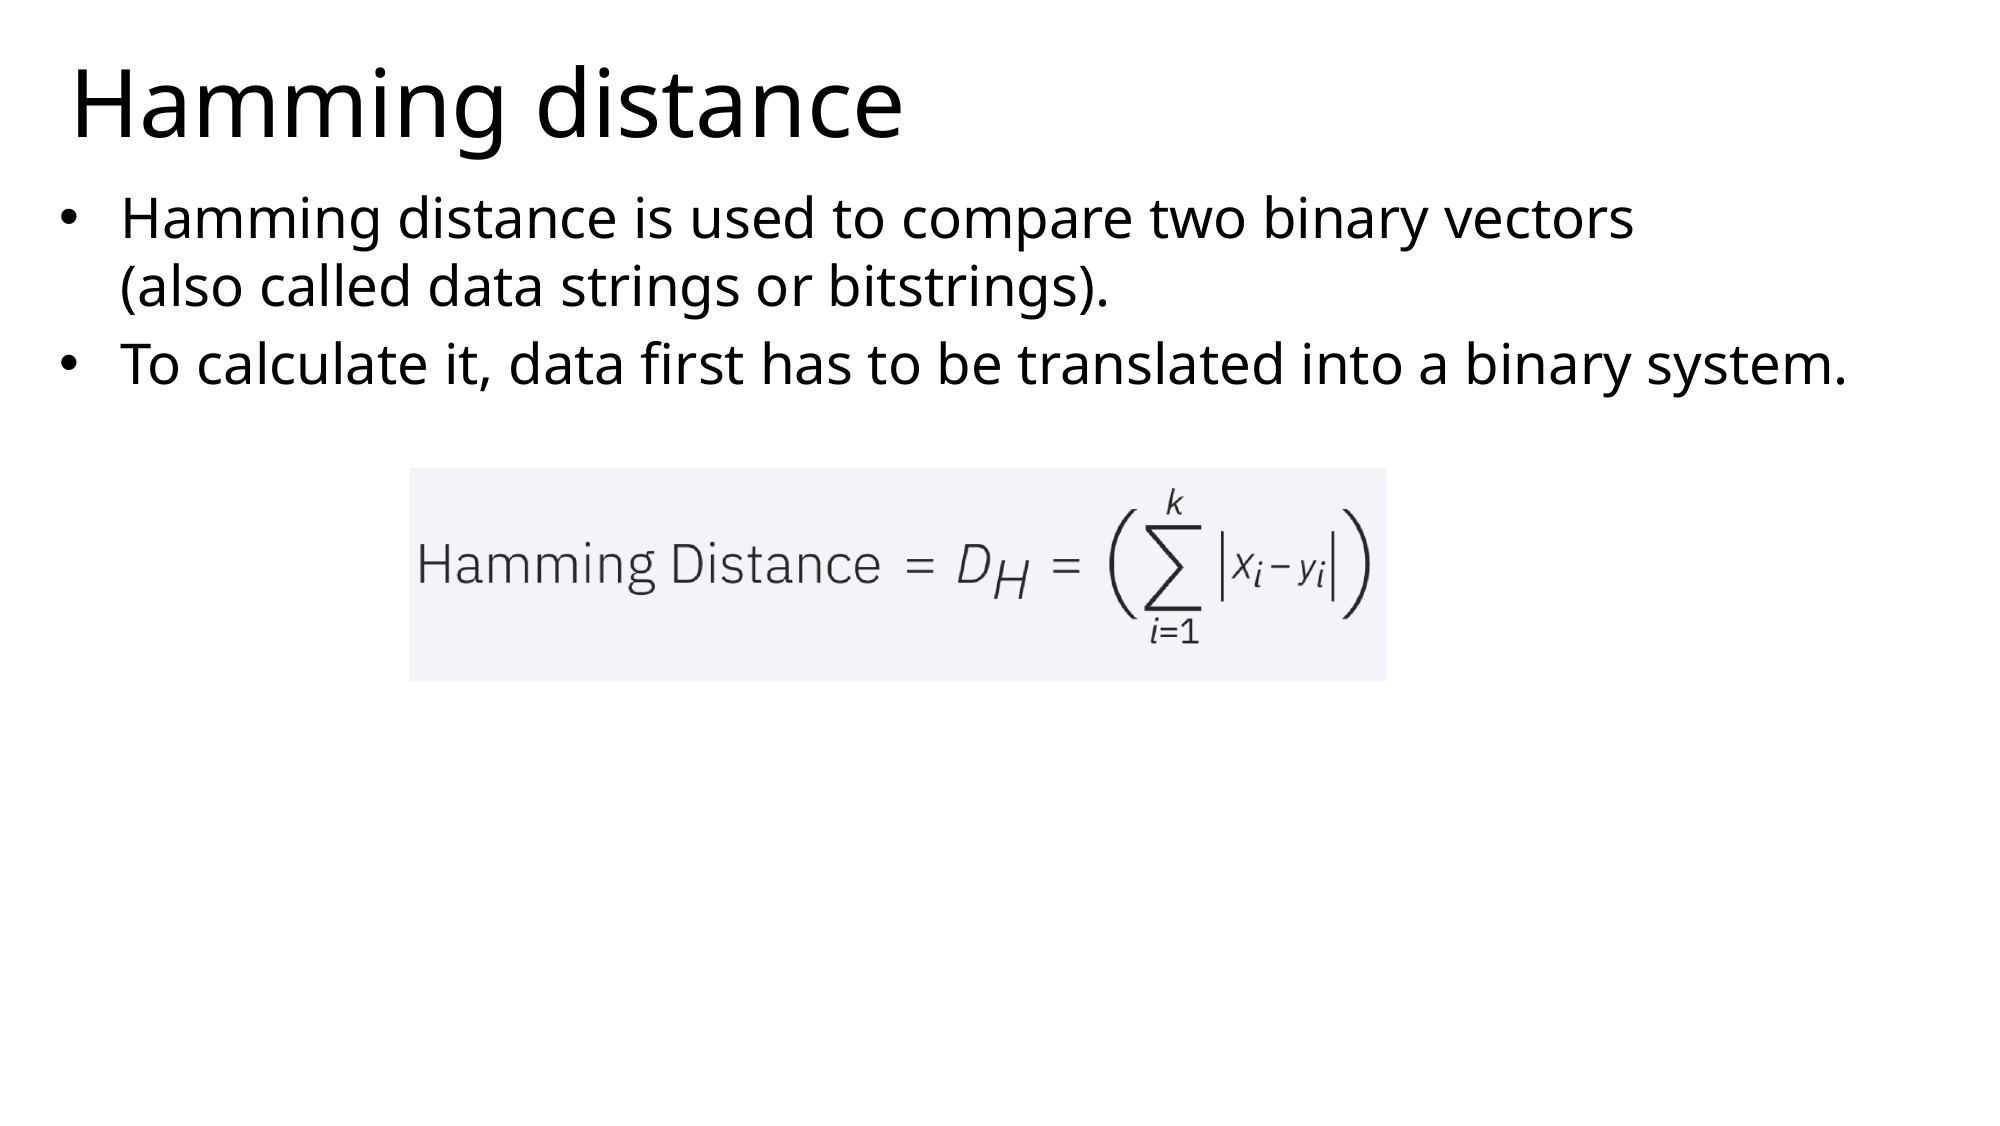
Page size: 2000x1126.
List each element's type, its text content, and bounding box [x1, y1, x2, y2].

title Hamming distance [53, 34, 1853, 166]
list Hamming distance is used to compare two binary vectors (also called data strings or bitstrings). To calculate it, data first has to be translated into a binary system. [43, 174, 1993, 1042]
picture [408, 467, 1387, 681]
